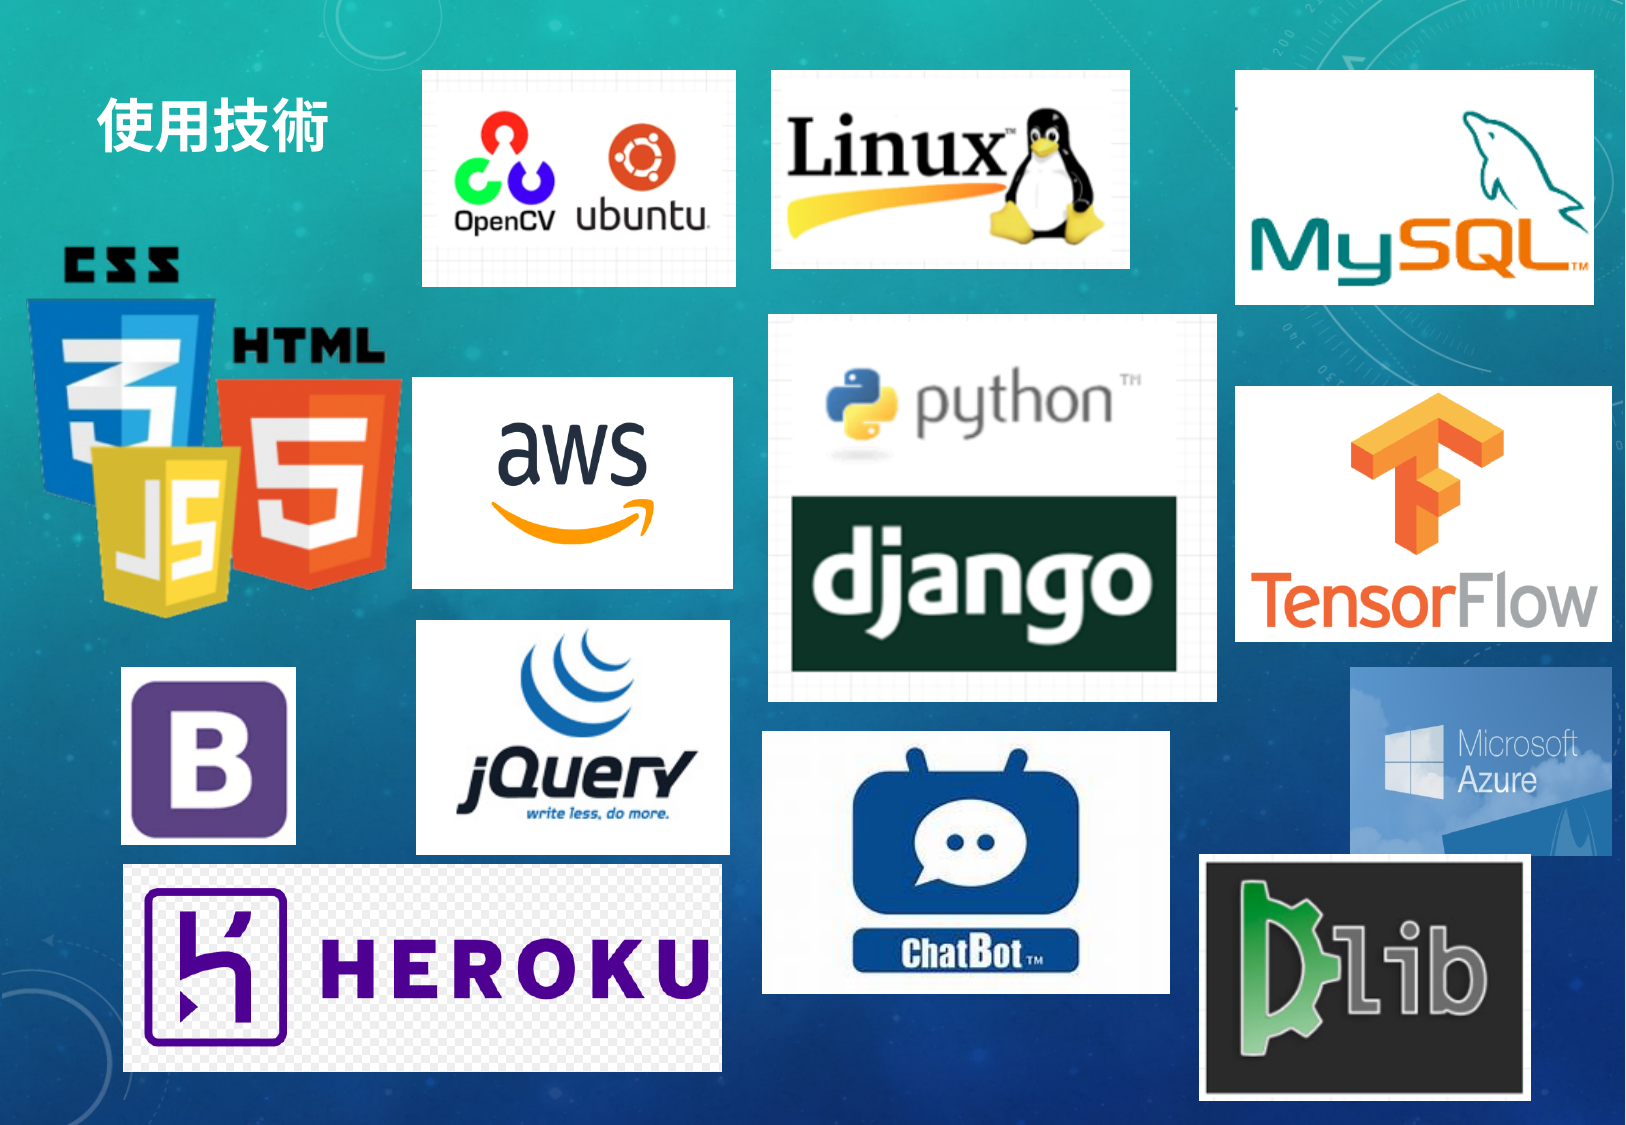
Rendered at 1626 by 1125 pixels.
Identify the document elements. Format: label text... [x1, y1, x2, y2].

picture [0, 0, 1626, 1125]
title 使用技術 [81, 4, 1463, 244]
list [762, 730, 1170, 995]
